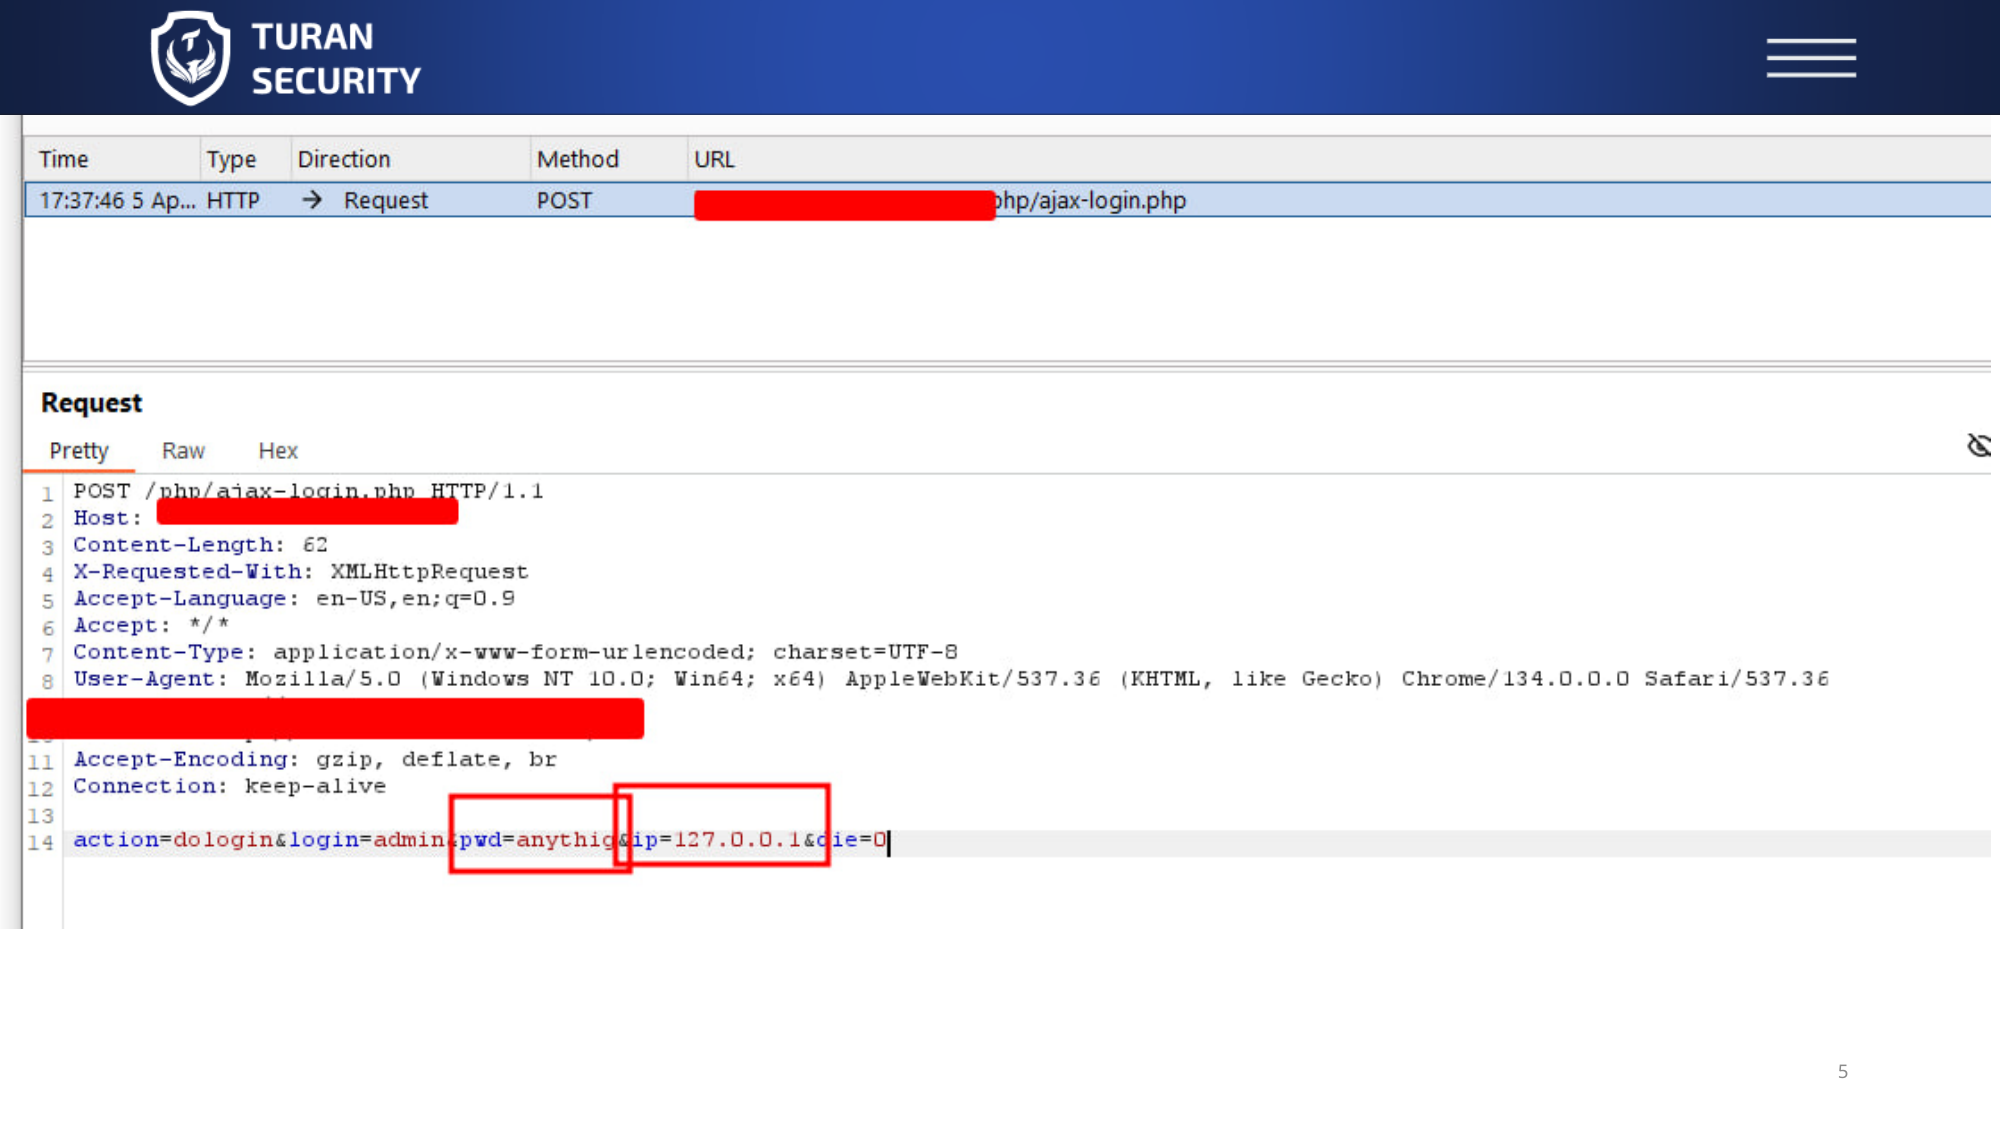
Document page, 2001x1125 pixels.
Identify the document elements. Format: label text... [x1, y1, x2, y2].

slide_number 5 [1701, 1042, 1864, 1103]
picture [0, 0, 2000, 929]
